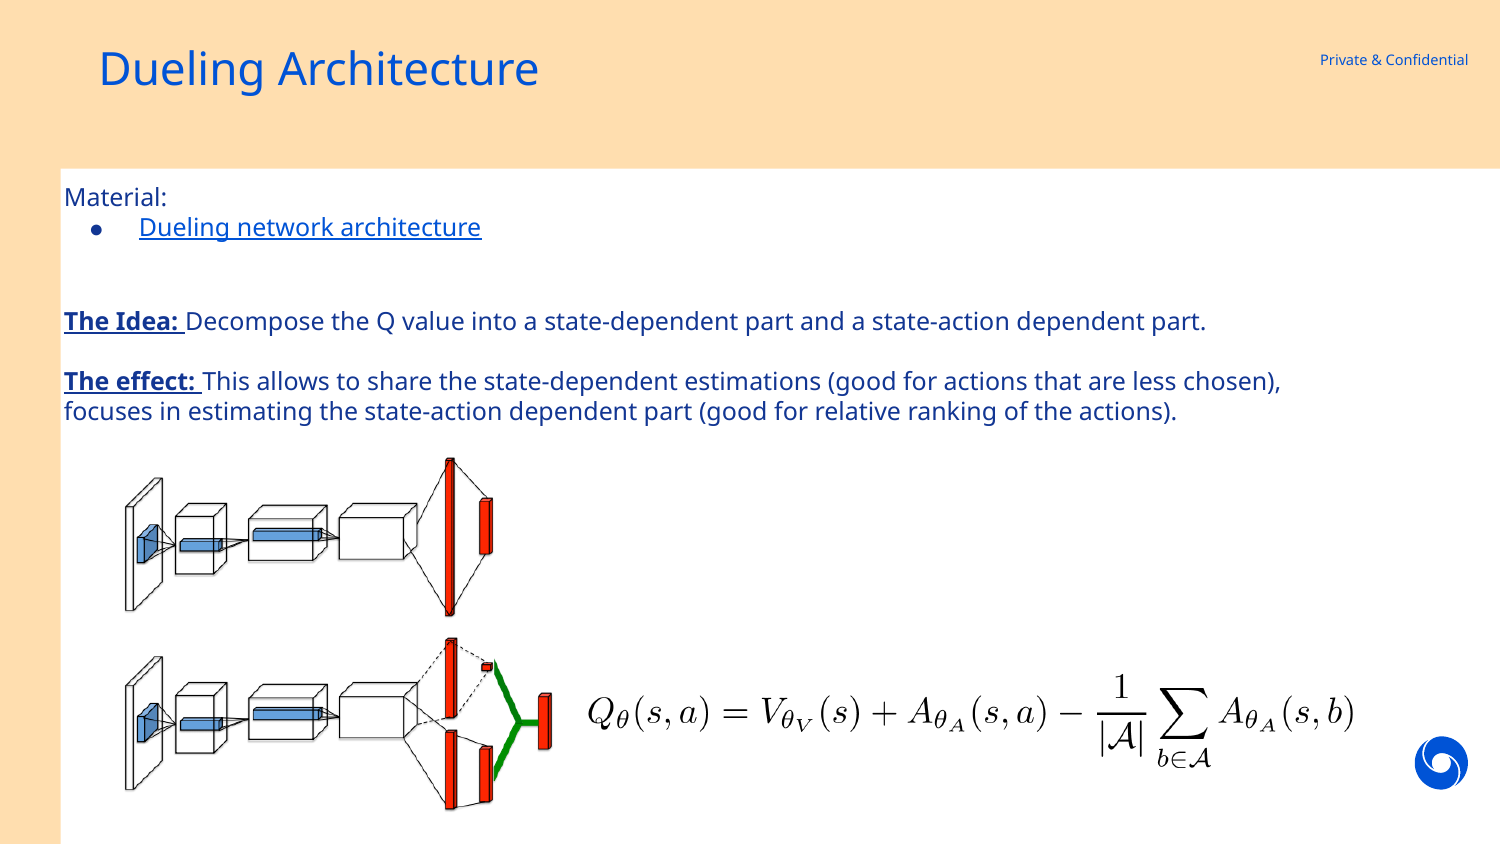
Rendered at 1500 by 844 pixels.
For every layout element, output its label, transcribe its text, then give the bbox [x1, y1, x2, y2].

title Material: Dueling network architecture The Idea: Decompose the Q value into a state-dependent part and a state-action dependent part. The effect: This allows to share the state-dependent estimations (good for actions that are less chosen), focuses in estimating the state-action dependent part (good for relative ranking of the actions). [64, 181, 1373, 844]
title Dueling Architecture [98, 45, 1067, 161]
picture [84, 444, 1353, 819]
